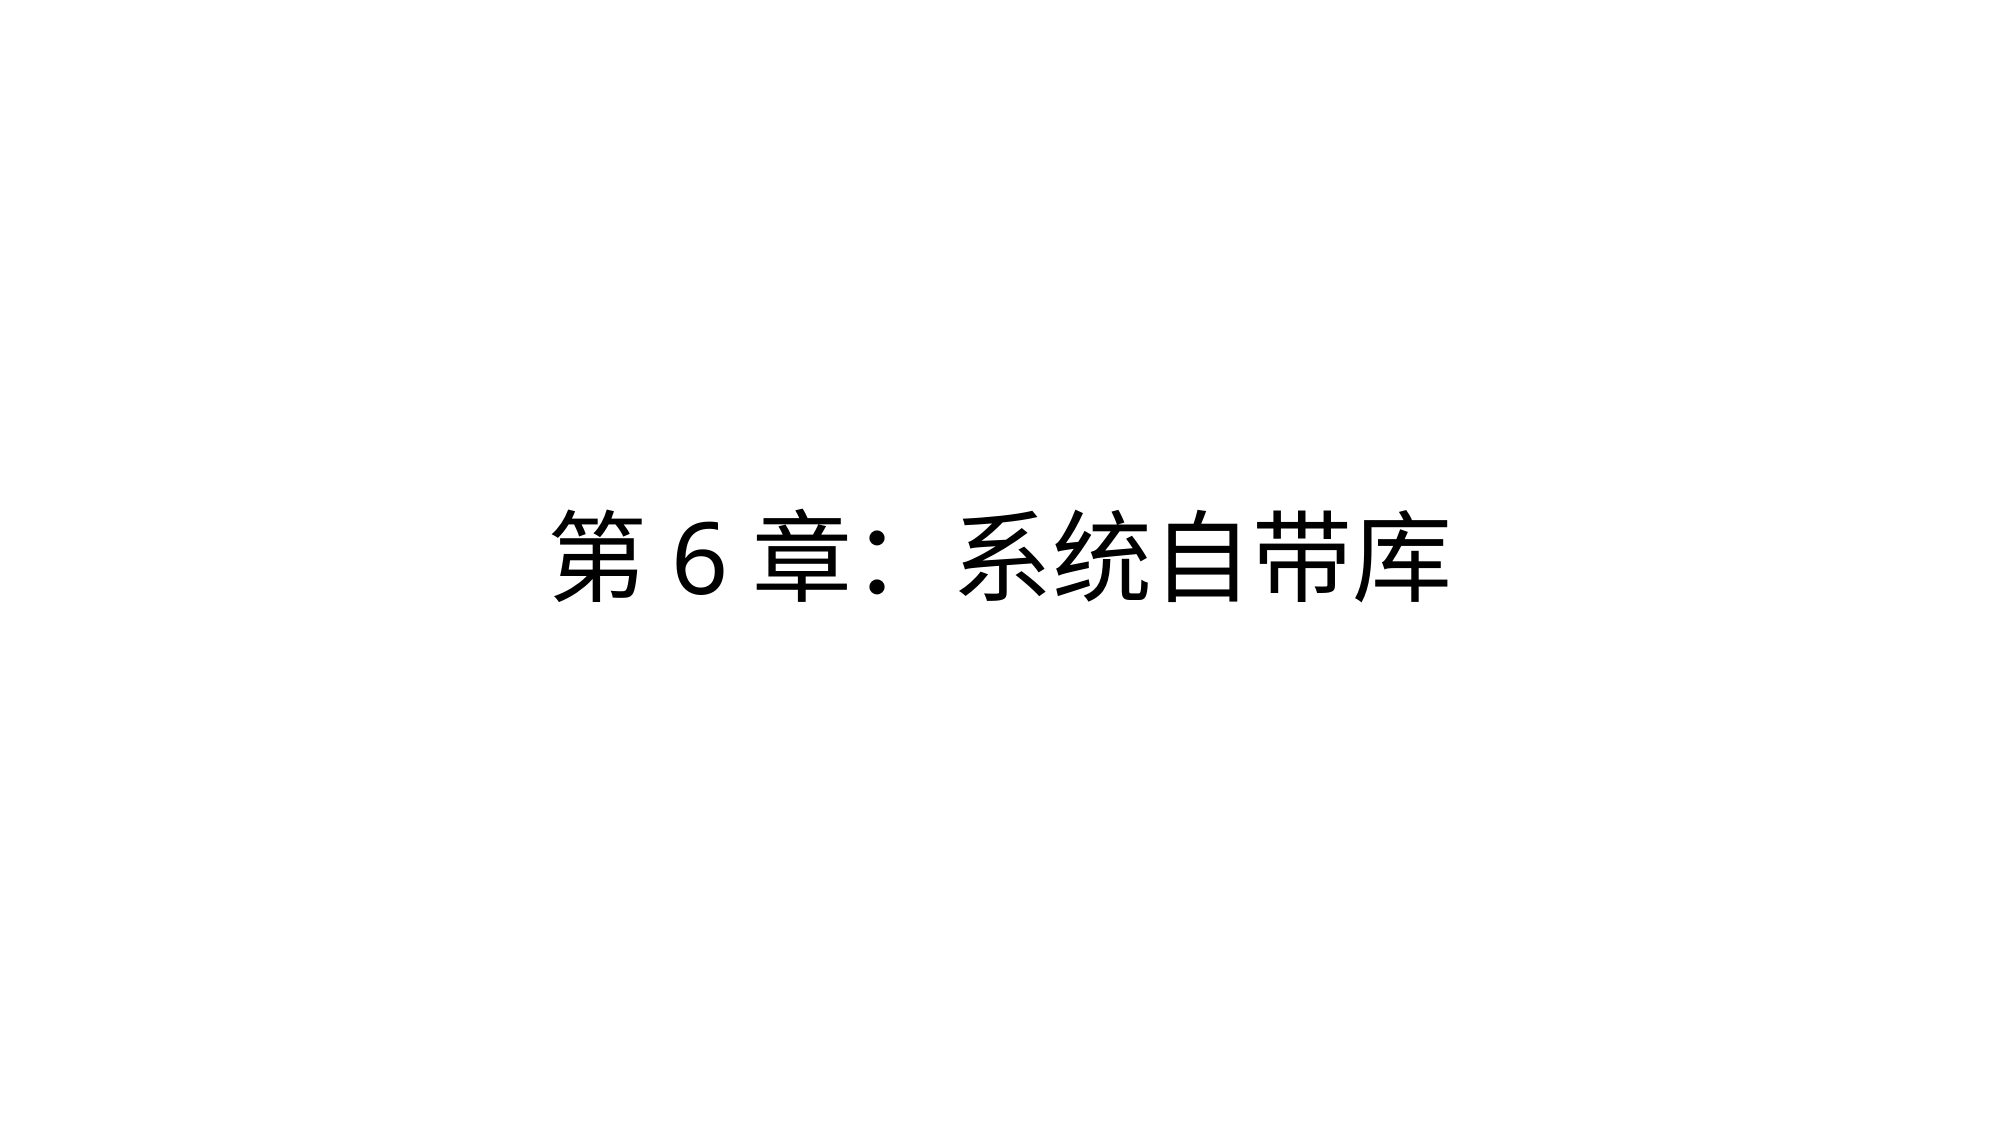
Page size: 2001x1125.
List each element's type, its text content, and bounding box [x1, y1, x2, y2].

title 第6章：系统自带库 [137, 453, 1863, 672]
